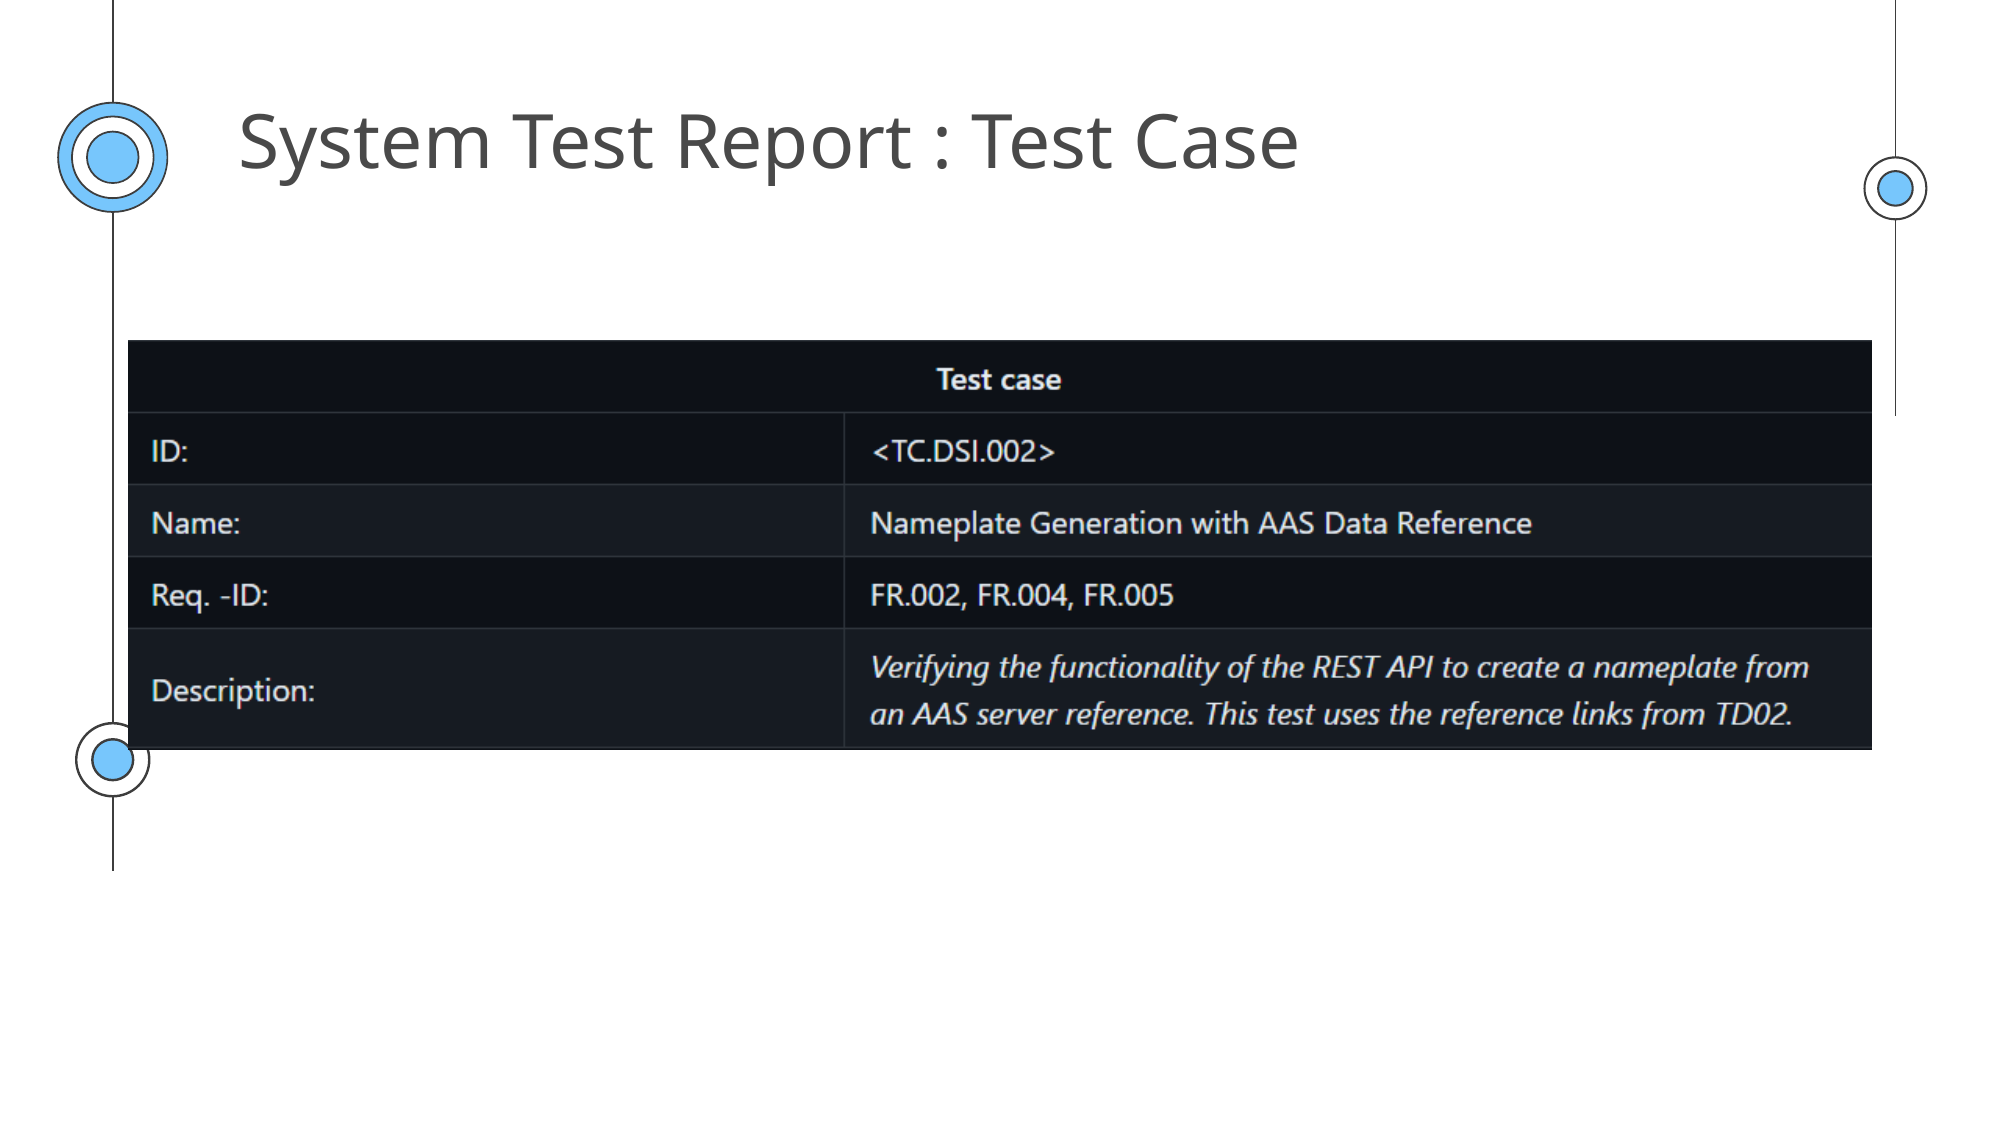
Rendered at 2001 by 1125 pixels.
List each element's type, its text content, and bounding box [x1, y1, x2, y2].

title System Test Report : Test Case [218, 73, 1596, 204]
picture [127, 340, 1873, 751]
